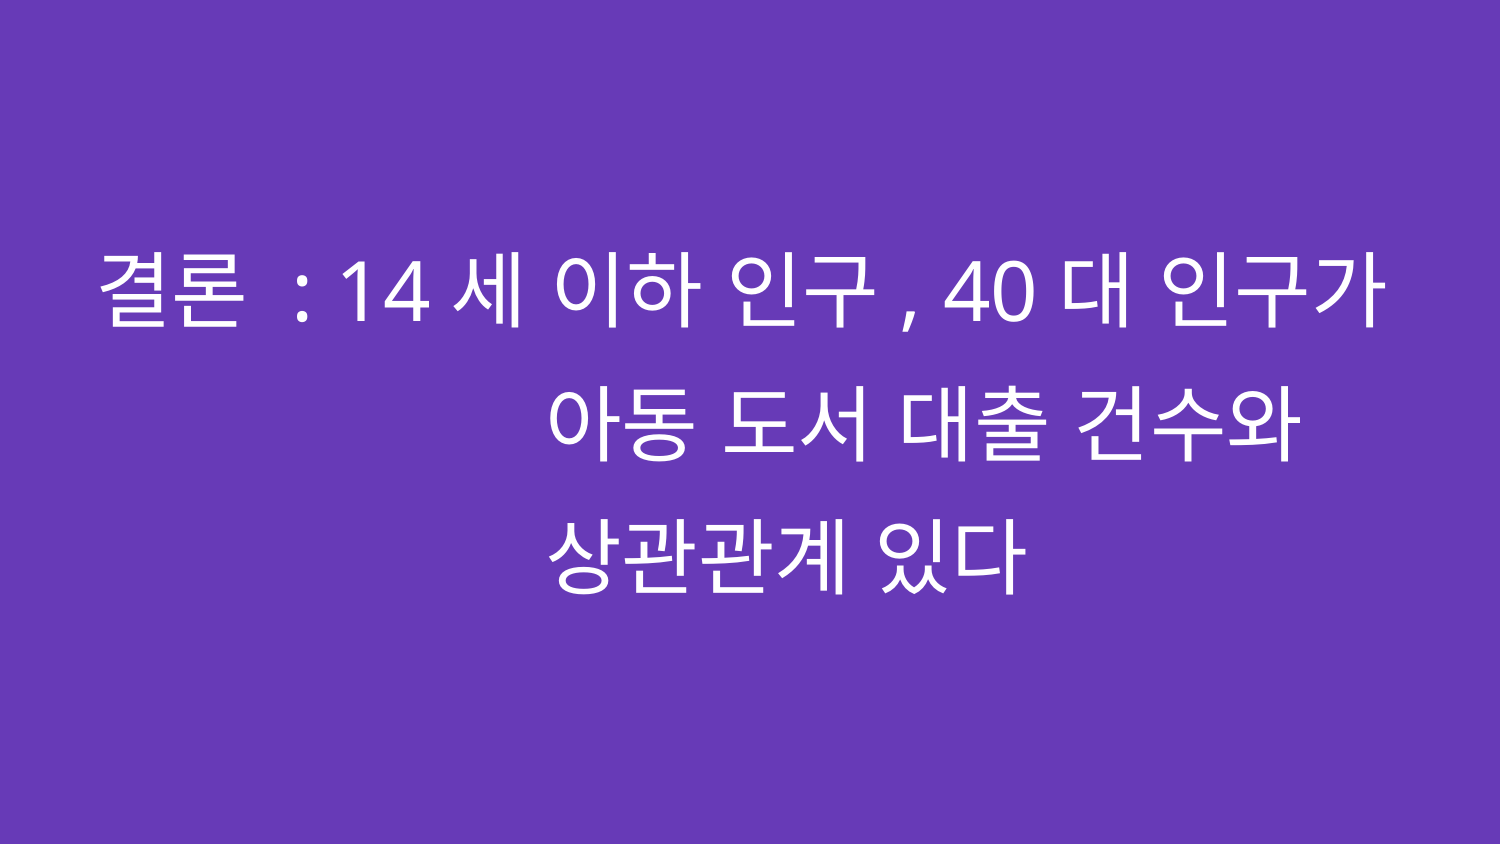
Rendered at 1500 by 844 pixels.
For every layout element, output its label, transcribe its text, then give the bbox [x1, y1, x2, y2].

title 결론 : 14세 이하 인구, 40대 인구가 아동 도서 대출 건수와 상관관계 있다 [80, 86, 1418, 757]
